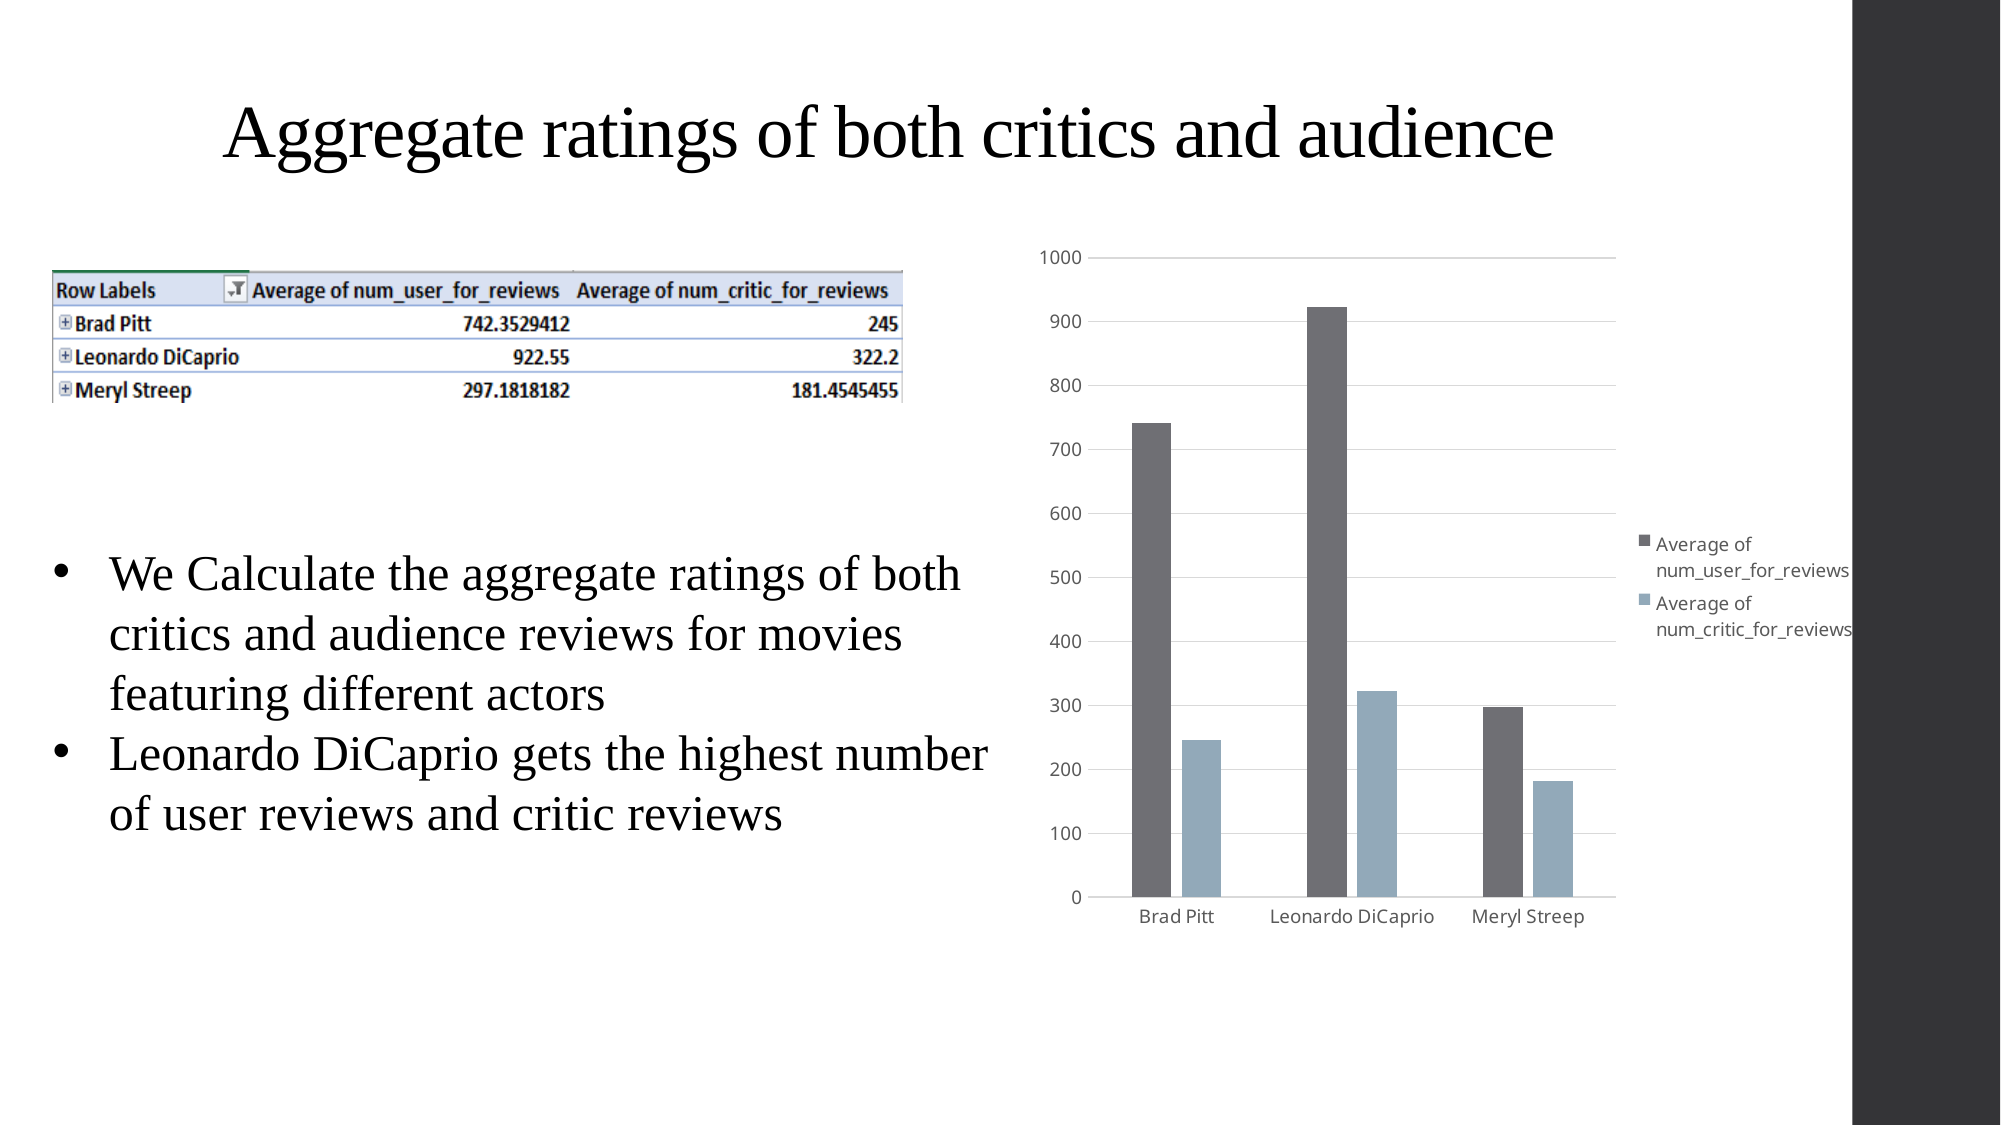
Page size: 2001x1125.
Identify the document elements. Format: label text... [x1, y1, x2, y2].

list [52, 270, 903, 403]
chart [1021, 229, 1872, 945]
text_box We Calculate the aggregate ratings of both critics and audience reviews for movies featuring different actors Leonardo DiCaprio gets the highest number of user reviews and critic reviews [37, 532, 1014, 848]
title Aggregate ratings of both critics and audience [206, 60, 1797, 181]
